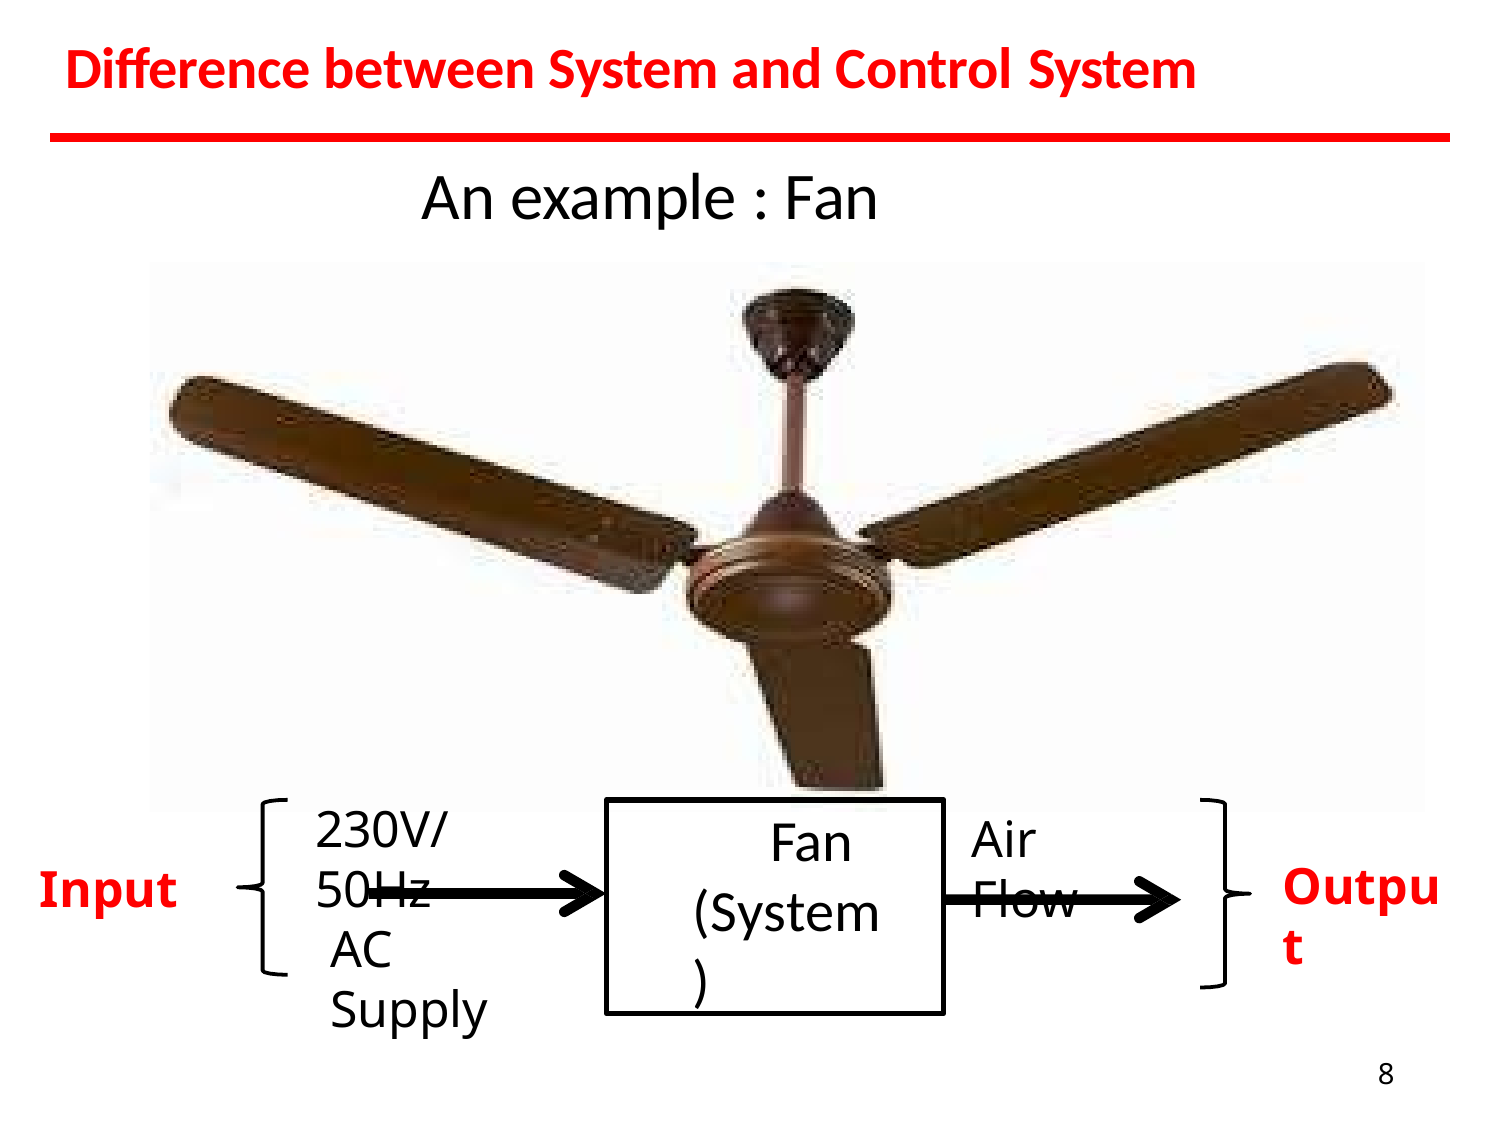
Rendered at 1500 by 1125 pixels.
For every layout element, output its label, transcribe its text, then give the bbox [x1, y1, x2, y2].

title Difference between System and Control System [62, 138, 1214, 218]
text_box Air Flow [969, 805, 1151, 928]
text_box Fan (System) [606, 799, 944, 1014]
text_box [1151, 882, 1182, 918]
text_box Output [1280, 852, 1460, 975]
text_box 8 [1371, 1052, 1417, 1095]
text_box 230V/50Hz [312, 795, 559, 918]
text_box [237, 799, 288, 975]
text_box [559, 869, 607, 918]
title Difference between System and Control System [62, 27, 1214, 137]
text_box [943, 894, 969, 905]
text_box Input [37, 855, 183, 918]
text_box An example : Fan [419, 151, 886, 234]
text_box [149, 262, 1425, 812]
text_box [1200, 799, 1251, 988]
text_box AC Supply [328, 915, 556, 1038]
